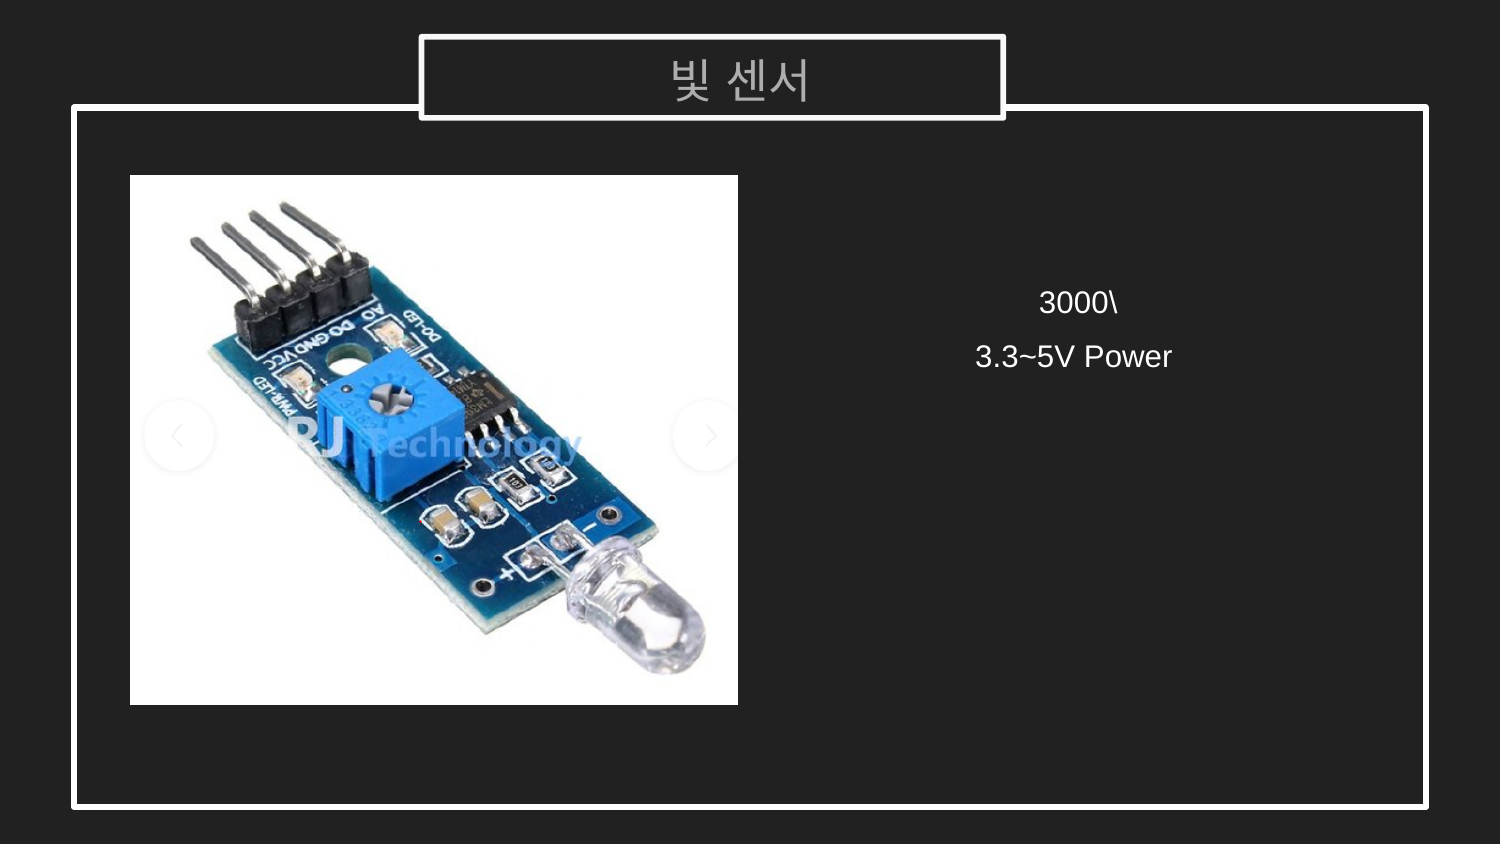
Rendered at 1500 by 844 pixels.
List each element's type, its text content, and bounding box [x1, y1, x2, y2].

subtitle 빛 센서 [421, 36, 1004, 118]
picture [130, 175, 739, 705]
text_box [72, 105, 1428, 809]
text_box 3000\ 3.3~5V Power [787, 214, 1370, 596]
